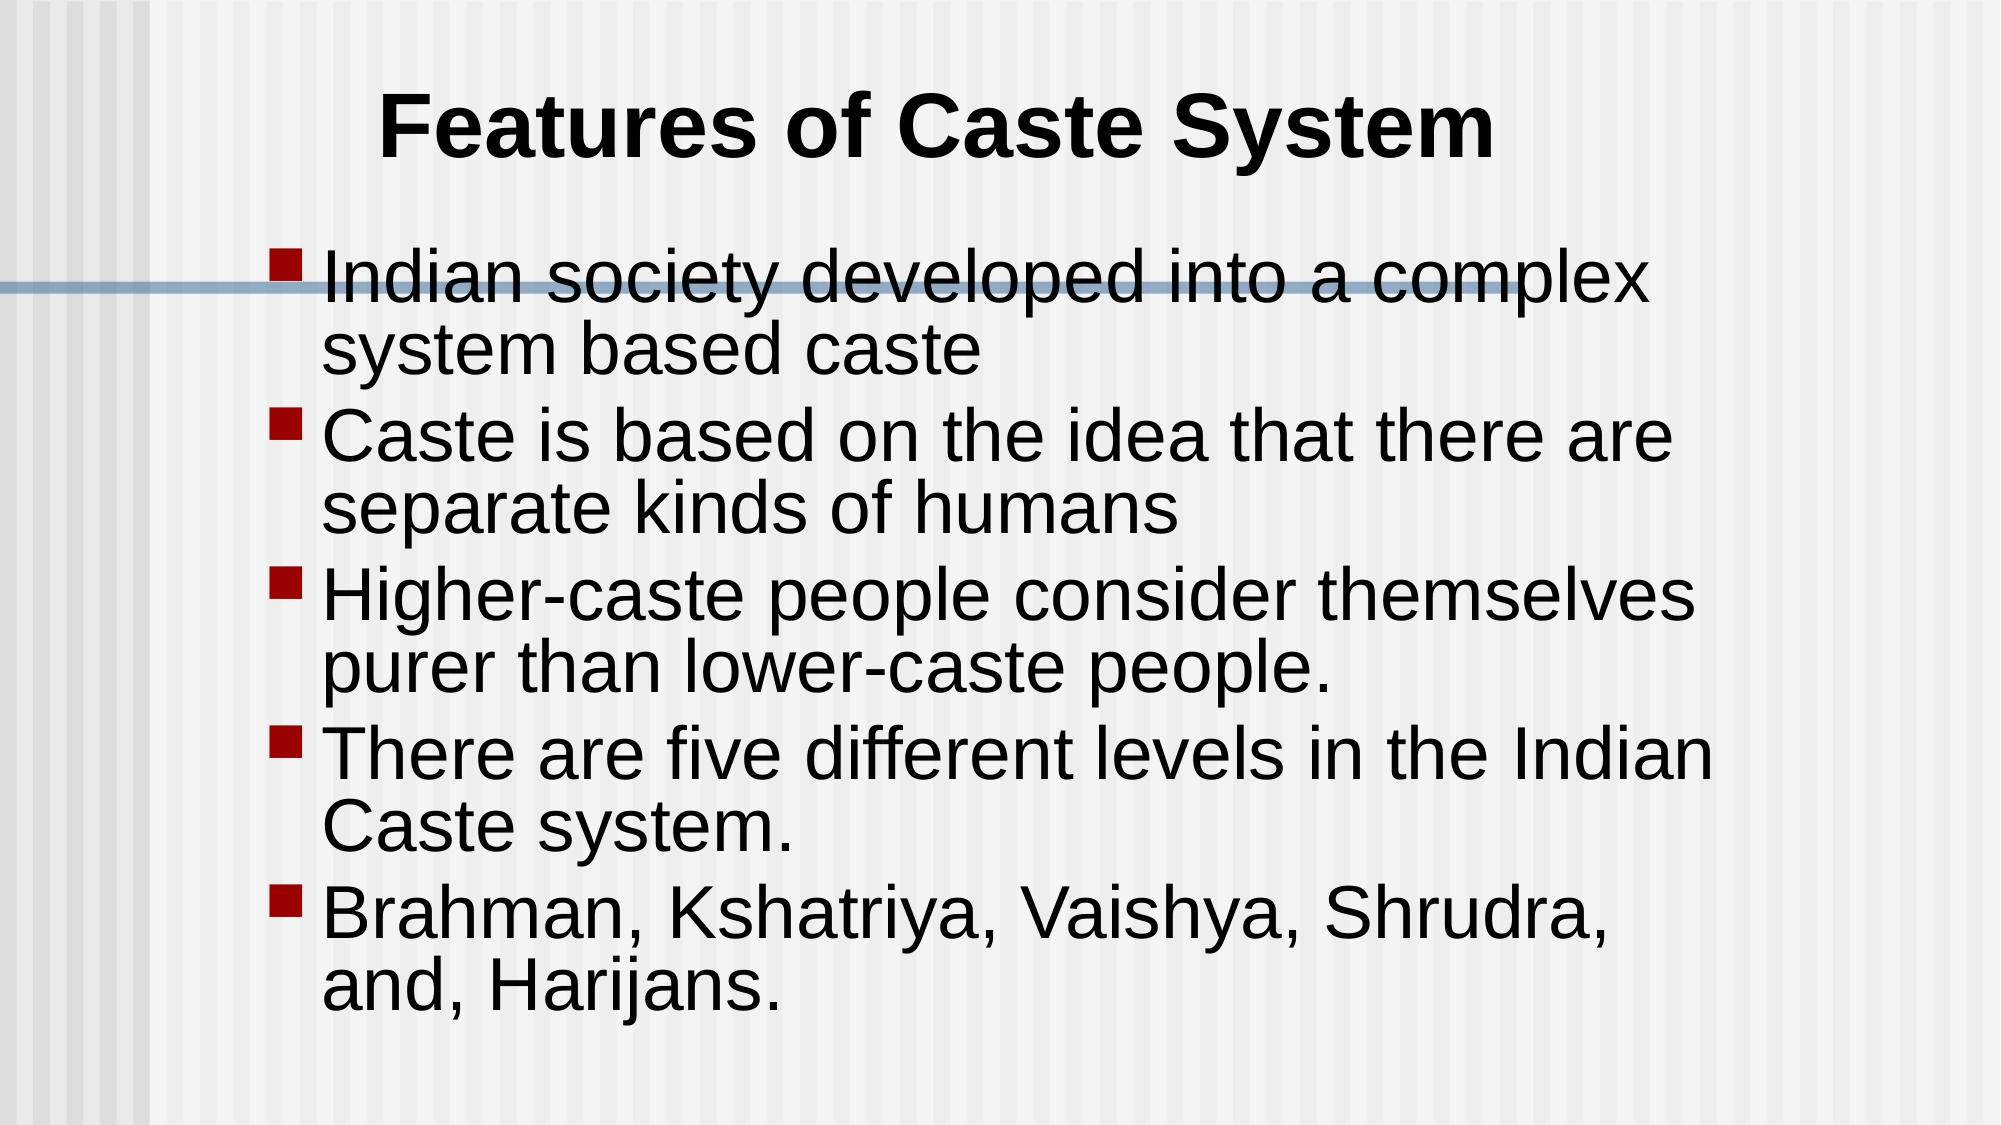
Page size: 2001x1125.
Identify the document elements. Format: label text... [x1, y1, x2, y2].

list Indian society developed into a complex system based caste Caste is based on the idea that there are separate kinds of humans Higher-caste people consider themselves purer than lower-caste people. There are five different levels in the Indian Caste system. Brahman, Kshatriya, Vaishya, Shrudra, and, Harijans. [249, 237, 1750, 1125]
title Features of Caste System [362, 46, 1638, 184]
